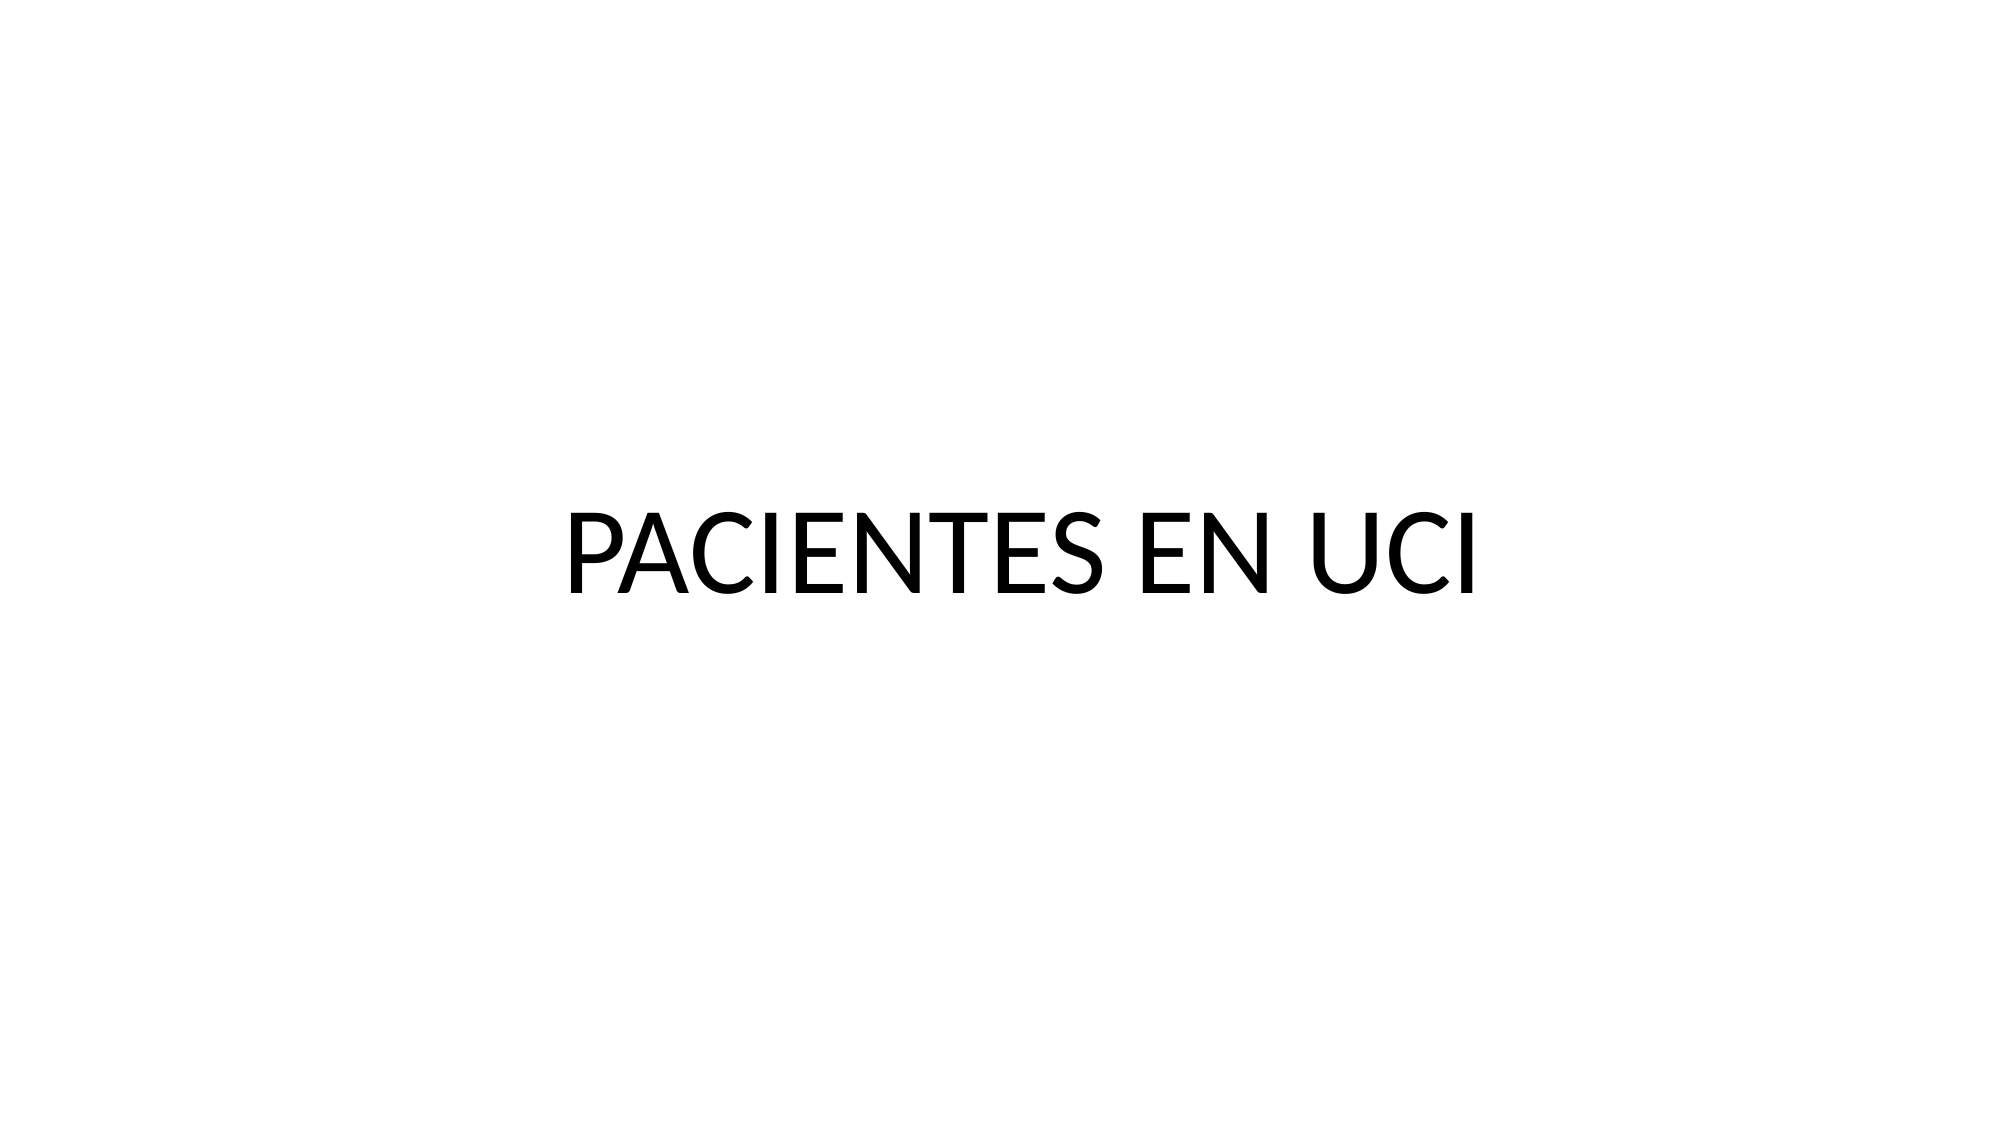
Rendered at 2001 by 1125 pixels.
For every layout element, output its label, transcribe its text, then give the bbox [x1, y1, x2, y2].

text_box PACIENTES EN UCI [547, 460, 1499, 626]
